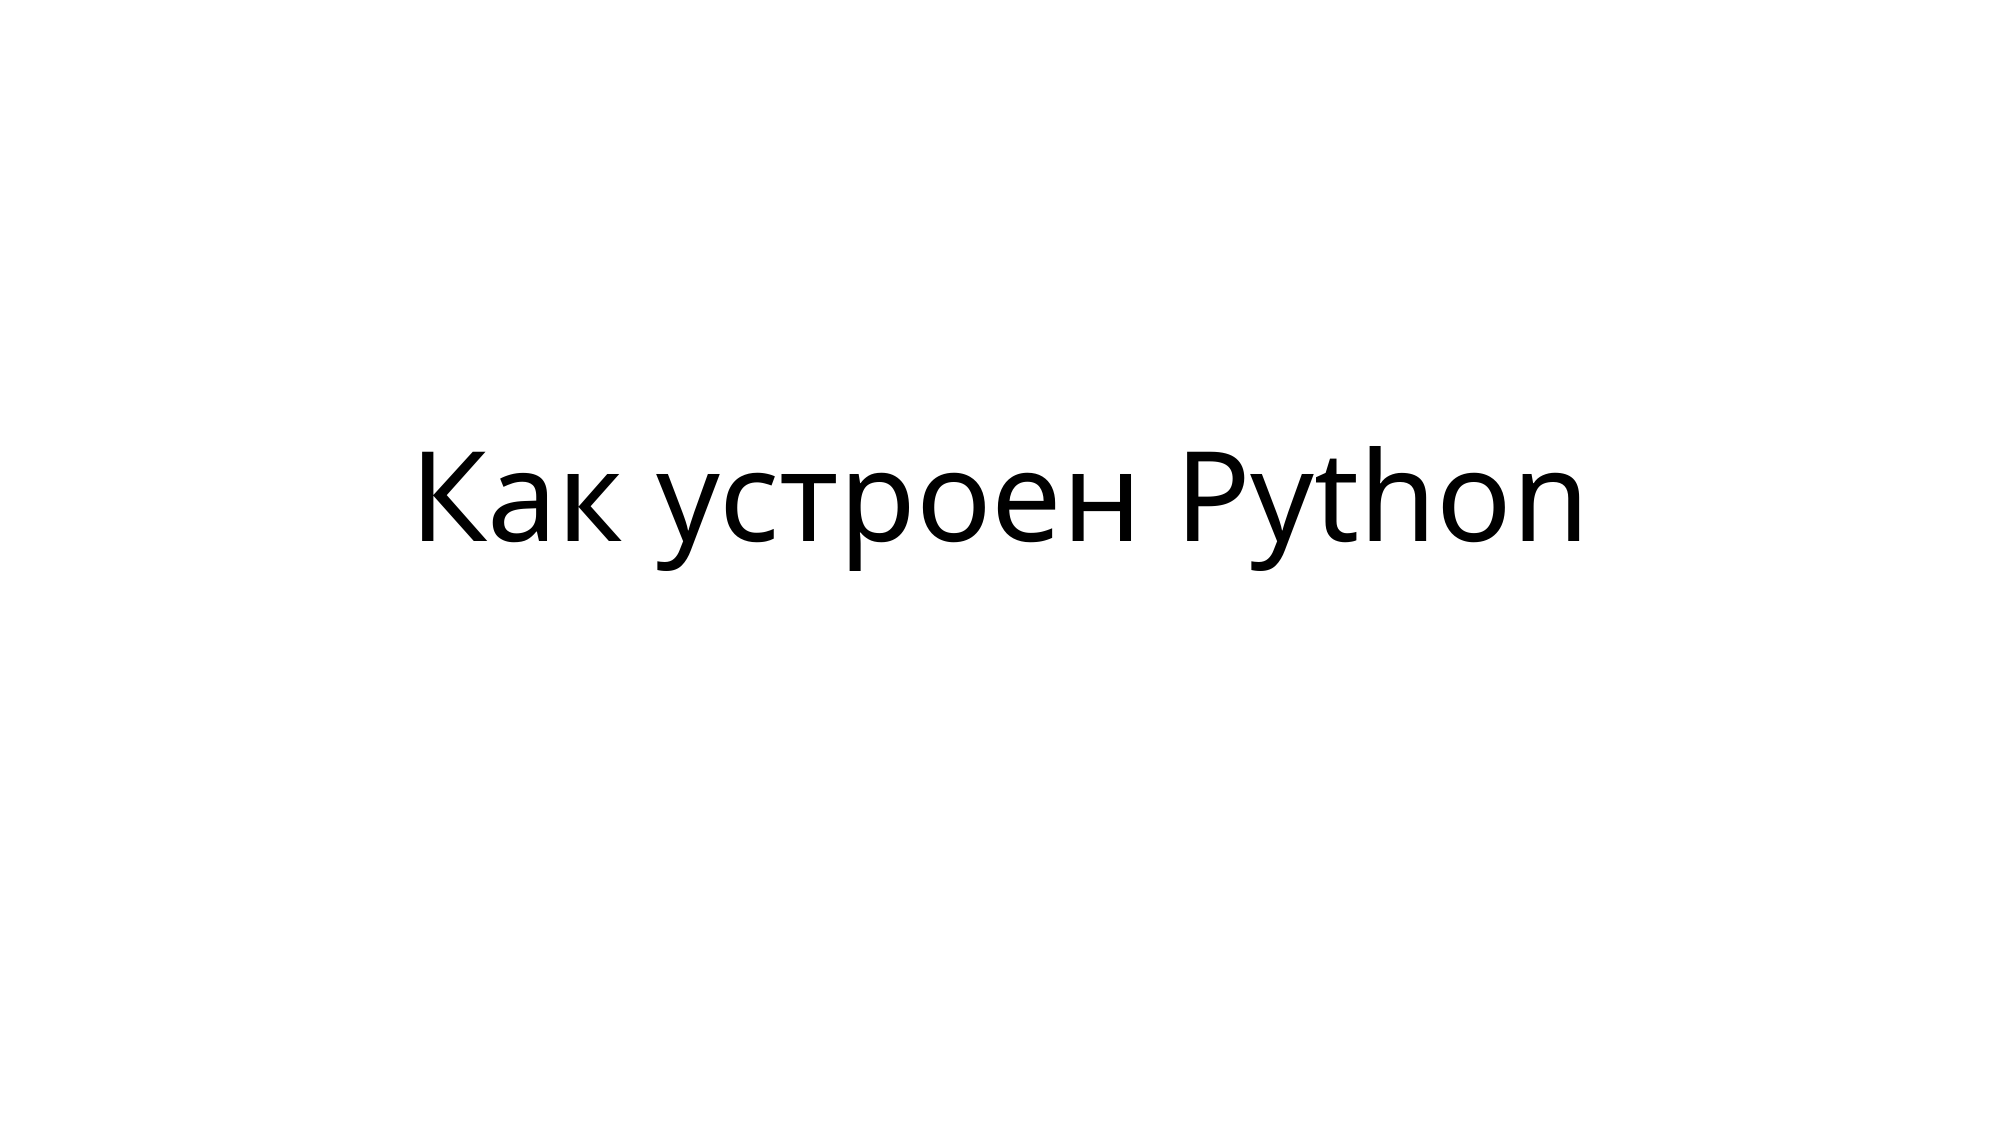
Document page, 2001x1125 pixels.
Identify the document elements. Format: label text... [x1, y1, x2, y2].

title Как устроен Python [249, 184, 1750, 576]
